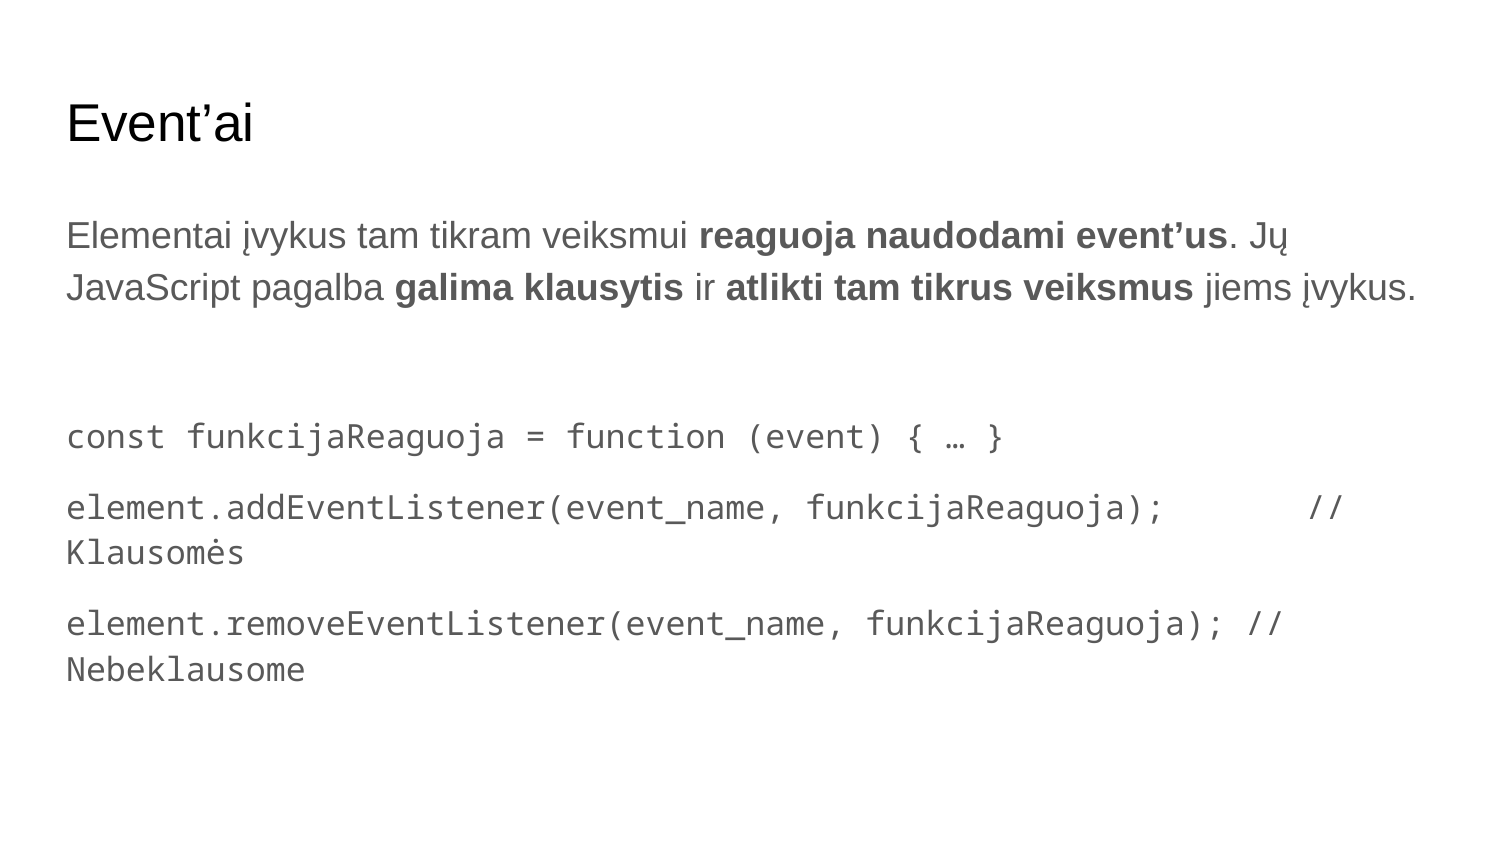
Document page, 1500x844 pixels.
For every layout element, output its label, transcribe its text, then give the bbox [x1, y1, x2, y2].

title Event’ai [51, 72, 1449, 167]
list Elementai įvykus tam tikram veiksmui reaguoja naudodami event’us. Jų JavaScript pagalba galima klausytis ir atlikti tam tikrus veiksmus jiems įvykus. const funkcijaReaguoja = function (event) { … } element.addEventListener(event_name, funkcijaReaguoja); // Klausomės element.removeEventListener(event_name, funkcijaReaguoja); // Nebeklausome [51, 189, 1449, 750]
